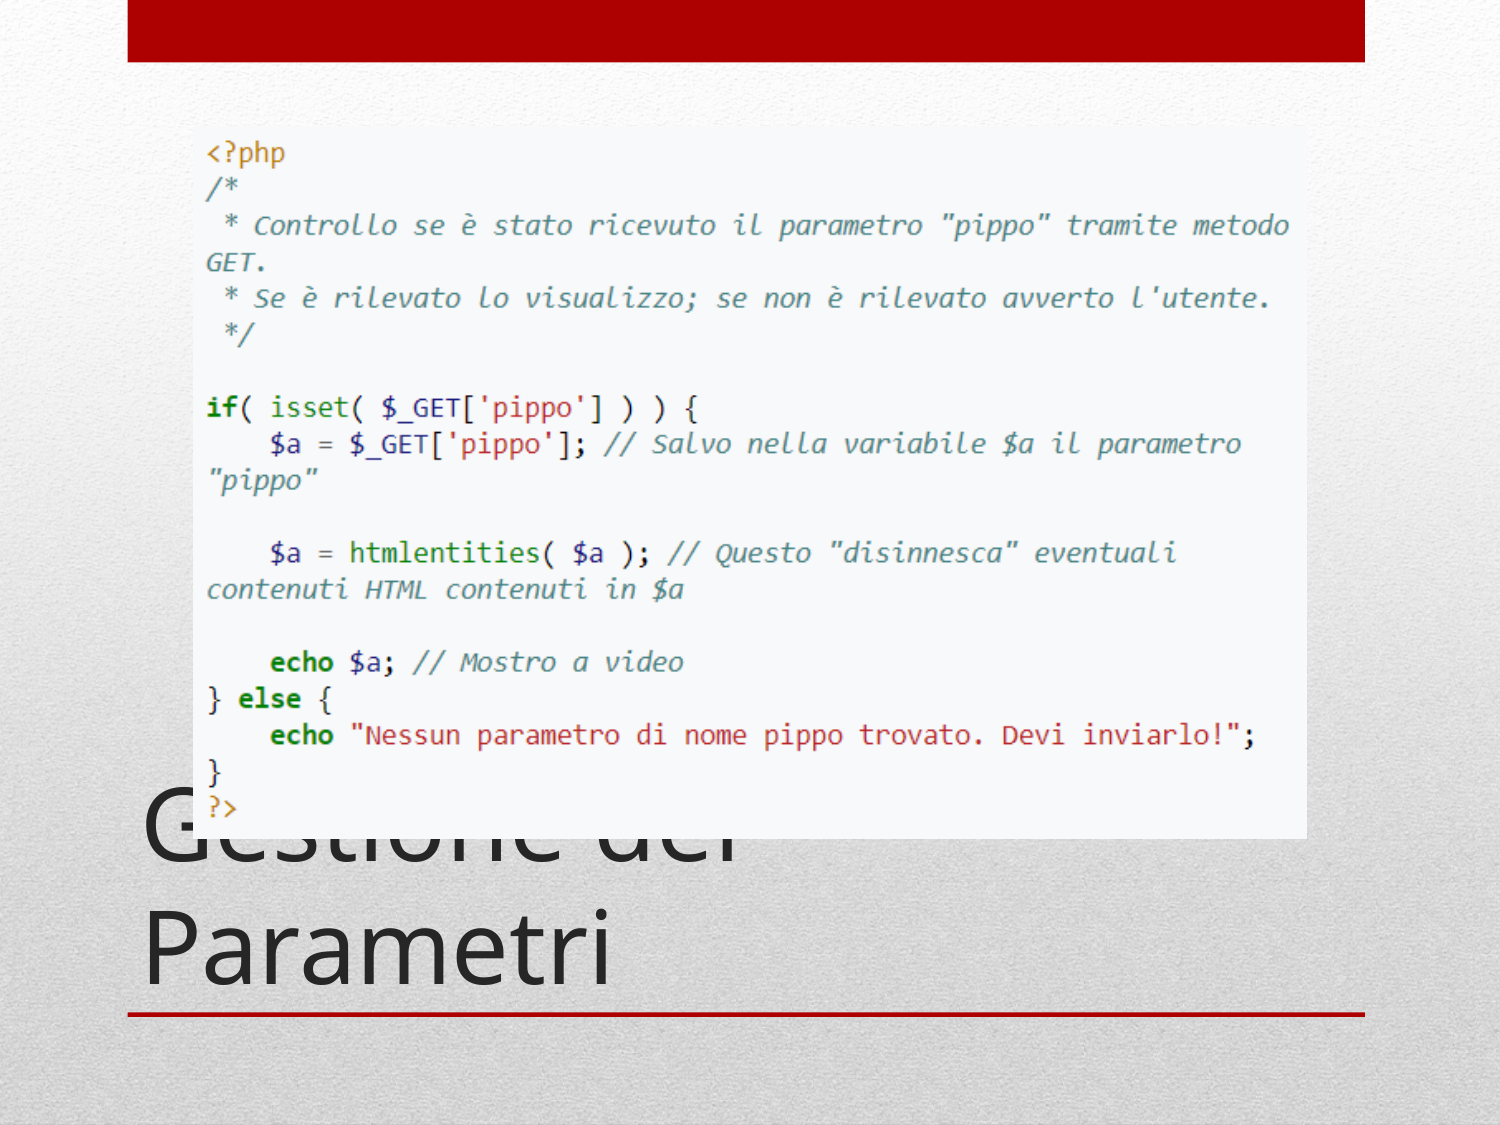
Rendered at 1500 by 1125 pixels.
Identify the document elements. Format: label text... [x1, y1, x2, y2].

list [192, 125, 1307, 840]
title Gestione dei Parametri [125, 750, 1238, 1013]
